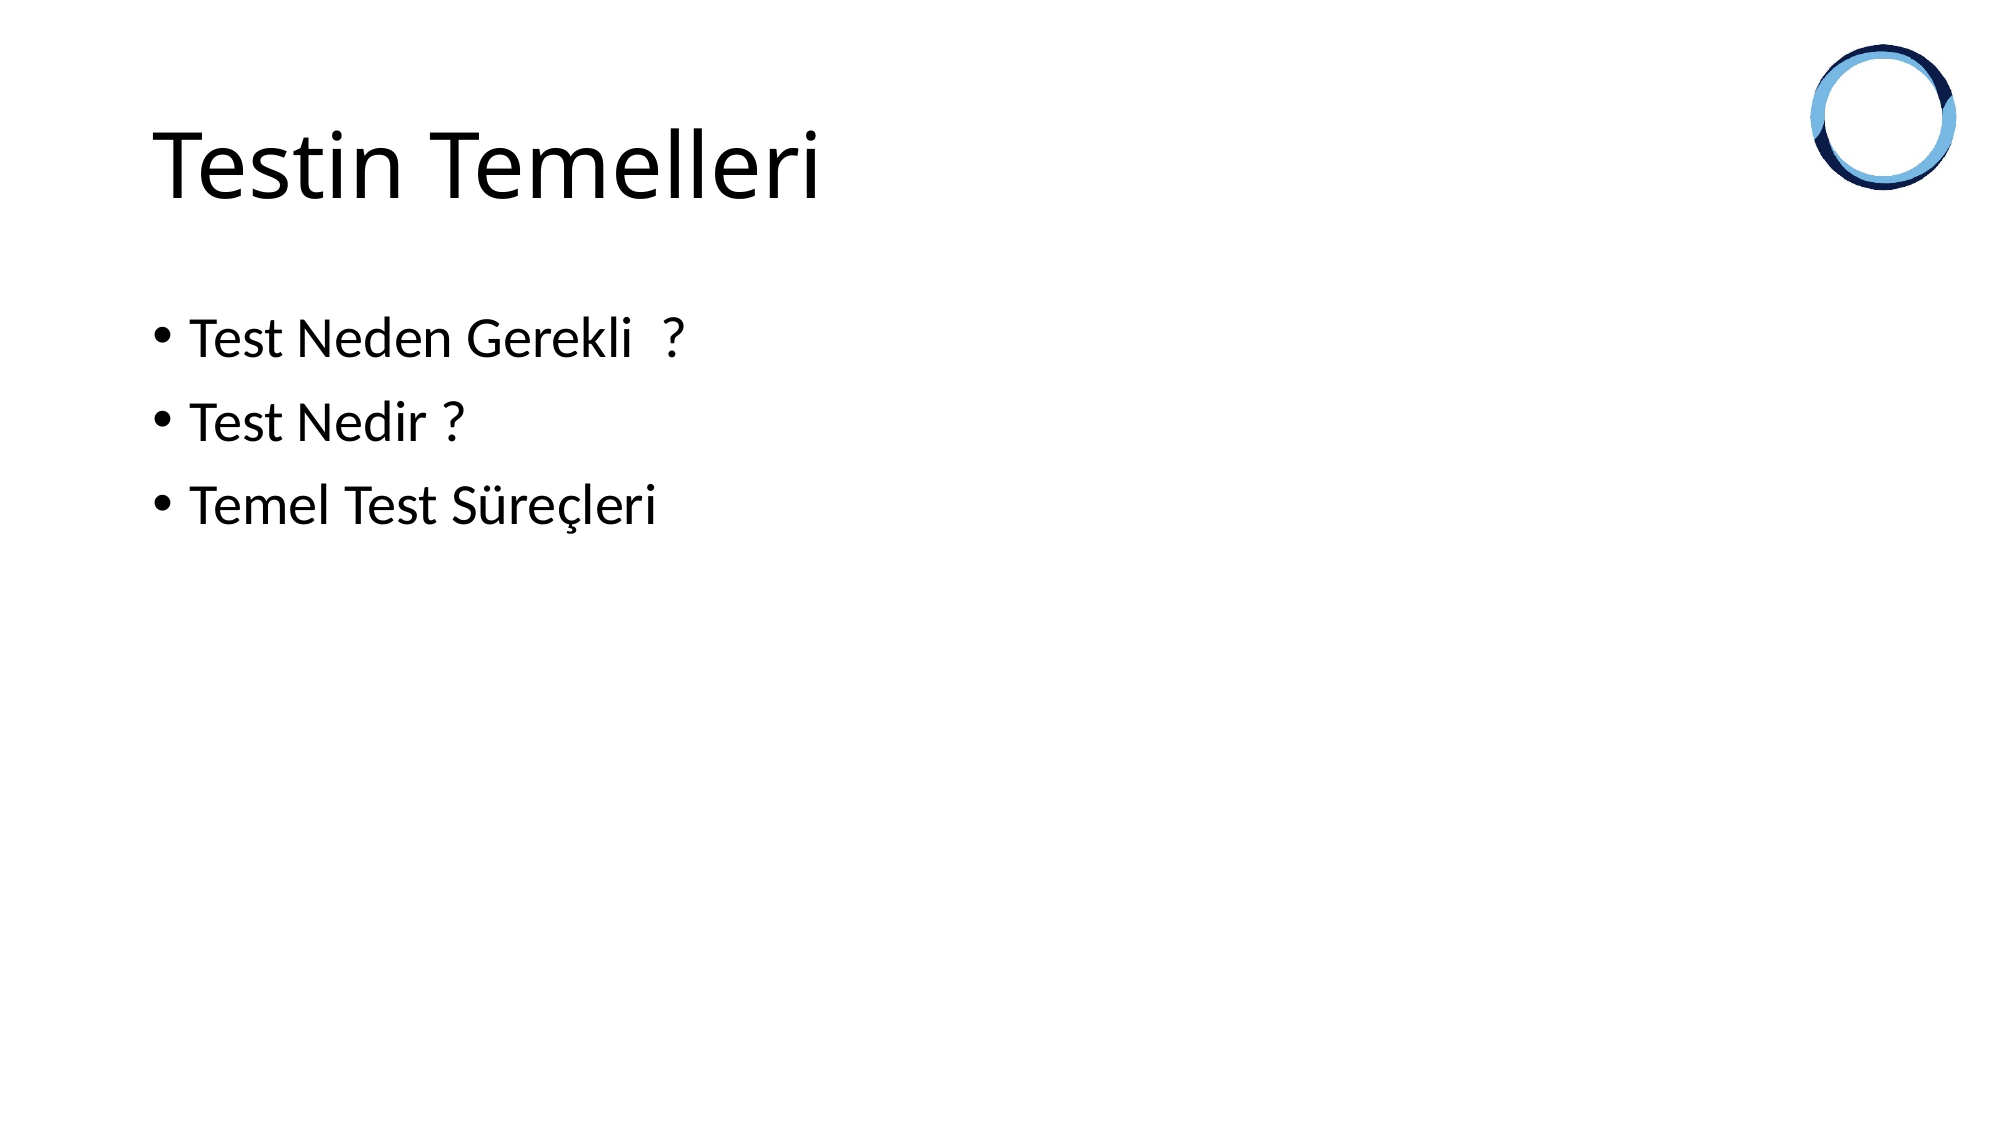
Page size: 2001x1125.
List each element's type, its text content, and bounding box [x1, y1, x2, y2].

picture [1799, 33, 1967, 201]
list Test Neden Gerekli ? Test Nedir ? Temel Test Süreçleri [137, 299, 1863, 1014]
title Testin Temelleri [137, 59, 1863, 278]
